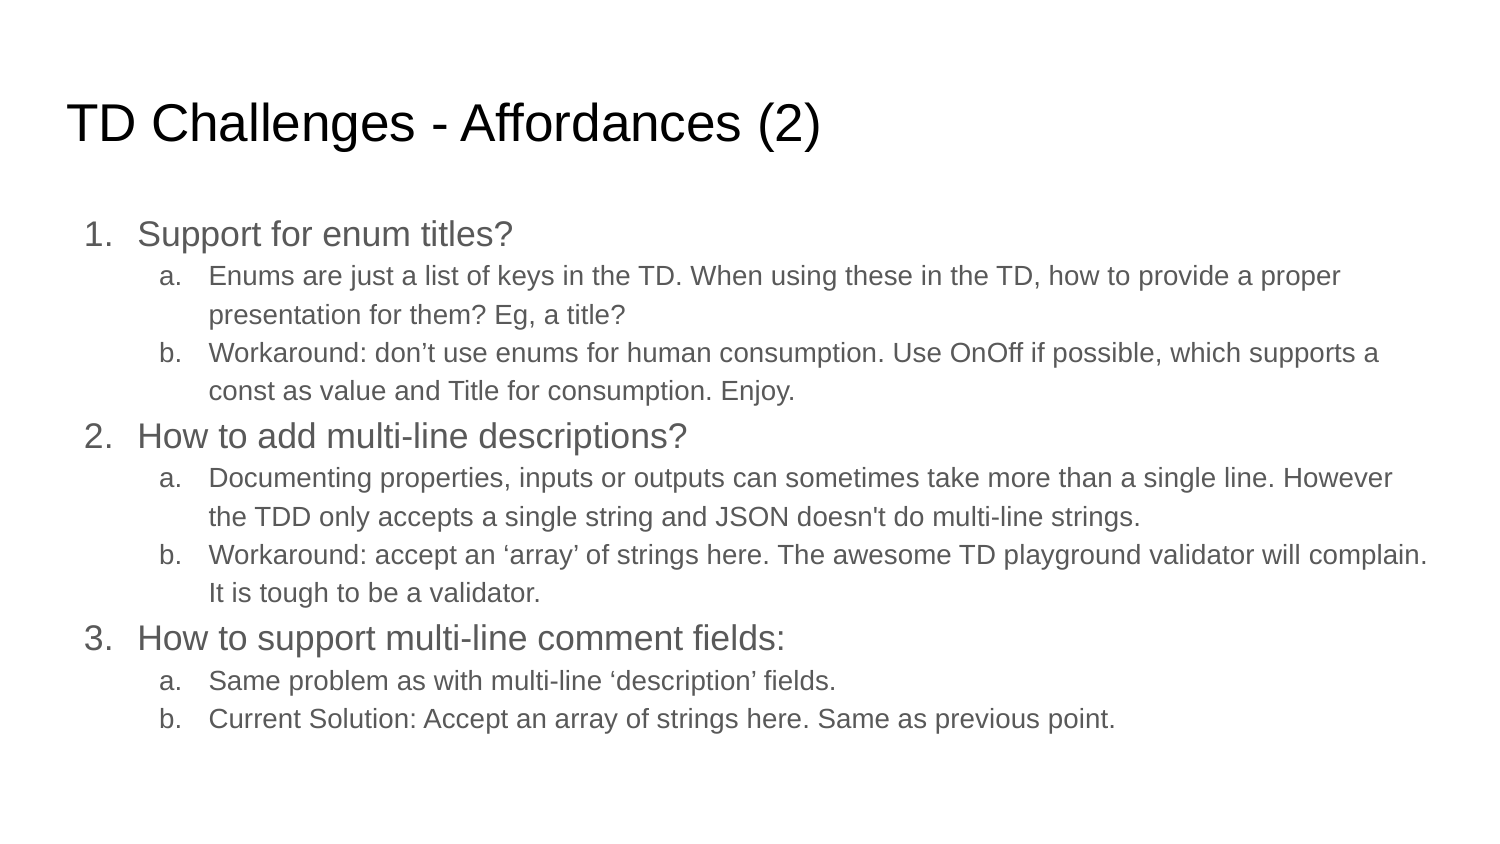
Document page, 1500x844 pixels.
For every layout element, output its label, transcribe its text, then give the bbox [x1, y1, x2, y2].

list Support for enum titles? Enums are just a list of keys in the TD. When using these in the TD, how to provide a proper presentation for them? Eg, a title? Workaround: don’t use enums for human consumption. Use OnOff if possible, which supports a const as value and Title for consumption. Enjoy. How to add multi-line descriptions? Documenting properties, inputs or outputs can sometimes take more than a single line. However the TDD only accepts a single string and JSON doesn't do multi-line strings. Workaround: accept an ‘array’ of strings here. The awesome TD playground validator will complain. It is tough to be a validator. How to support multi-line comment fields: Same problem as with multi-line ‘description’ fields. Current Solution: Accept an array of strings here. Same as previous point. [51, 189, 1449, 750]
title TD Challenges - Affordances (2) [51, 72, 1449, 167]
